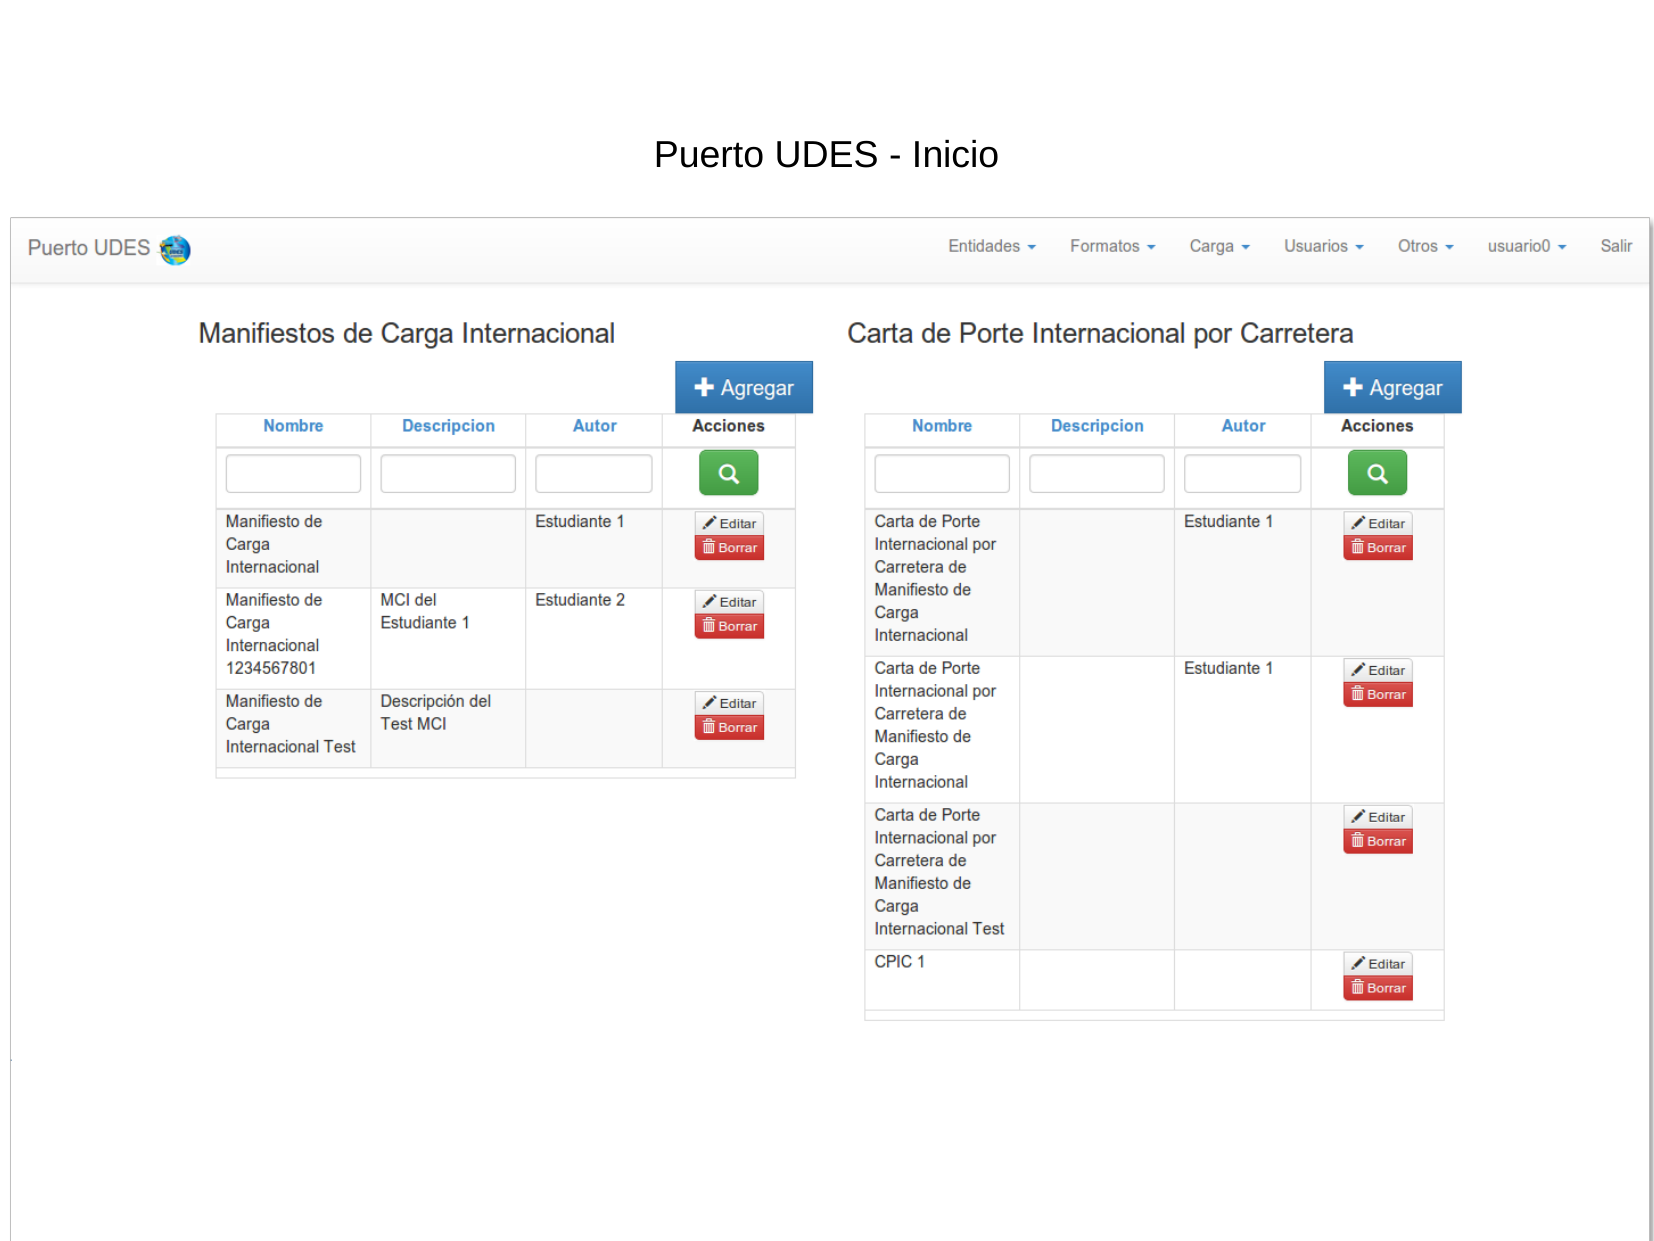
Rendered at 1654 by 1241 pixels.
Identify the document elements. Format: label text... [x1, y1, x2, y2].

picture [5, 212, 1654, 1241]
text_box Puerto UDES - Inicio [82, 49, 1571, 210]
